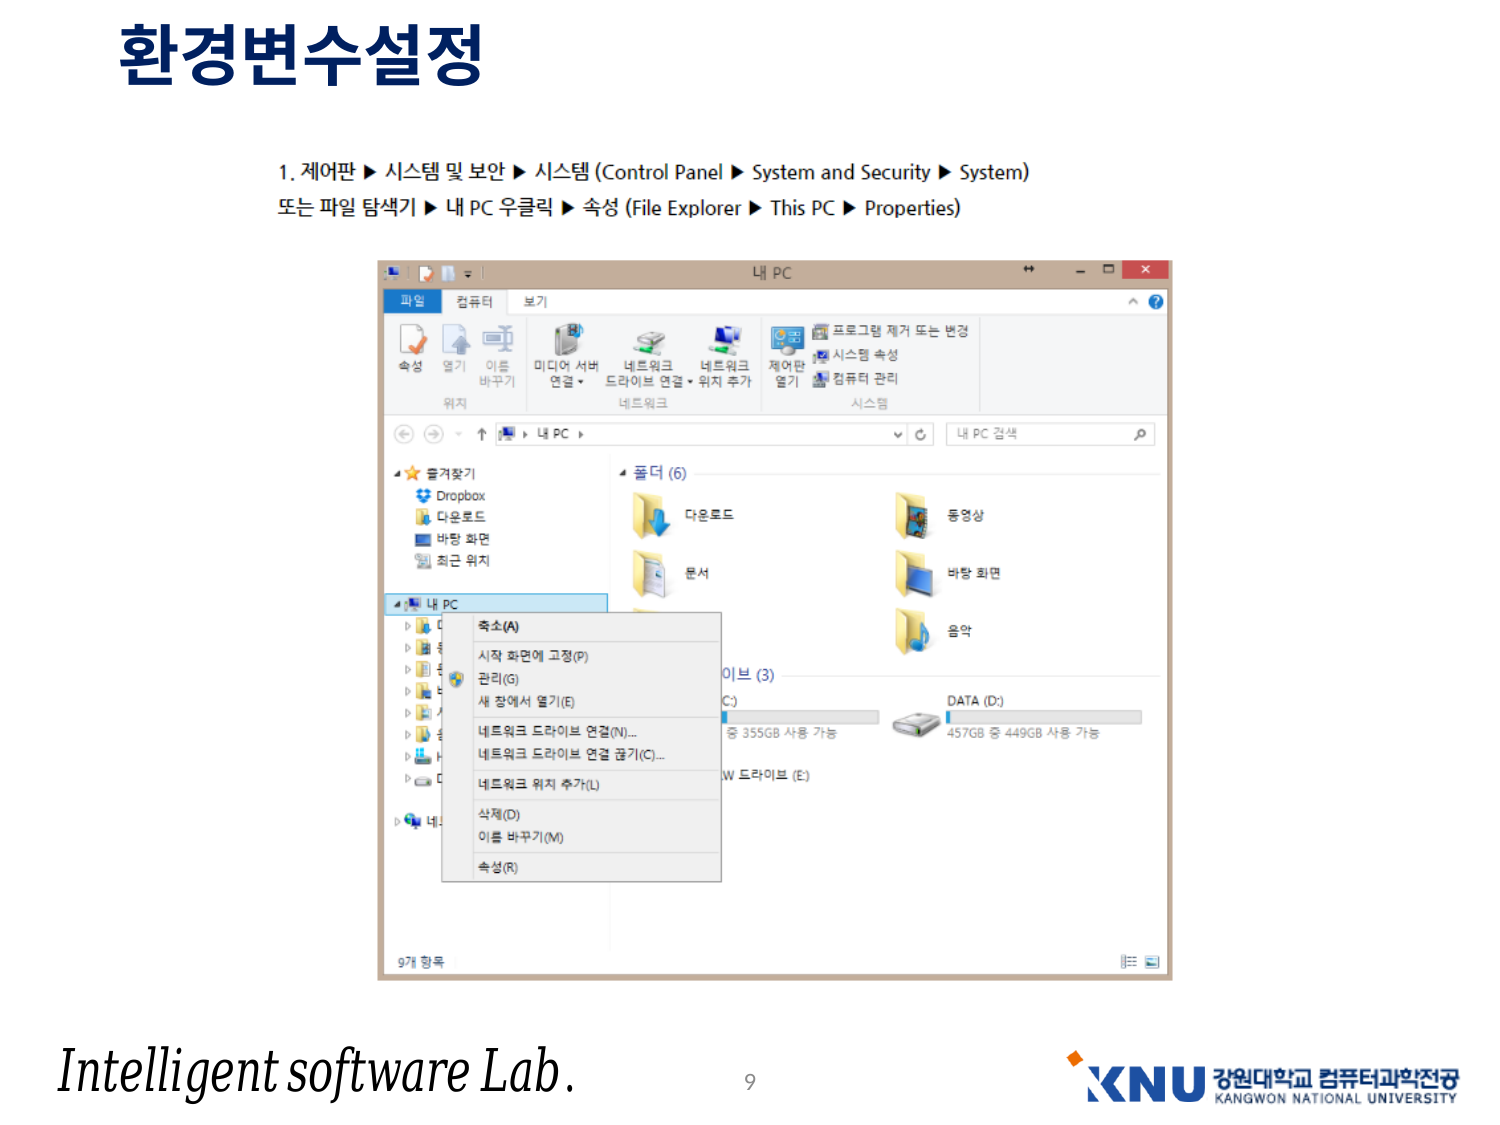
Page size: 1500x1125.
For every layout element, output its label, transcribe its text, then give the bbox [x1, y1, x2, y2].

picture [1206, 1063, 1468, 1106]
title 환경변수설정 [103, 15, 1397, 101]
picture [1066, 1050, 1205, 1102]
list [269, 149, 1231, 1002]
